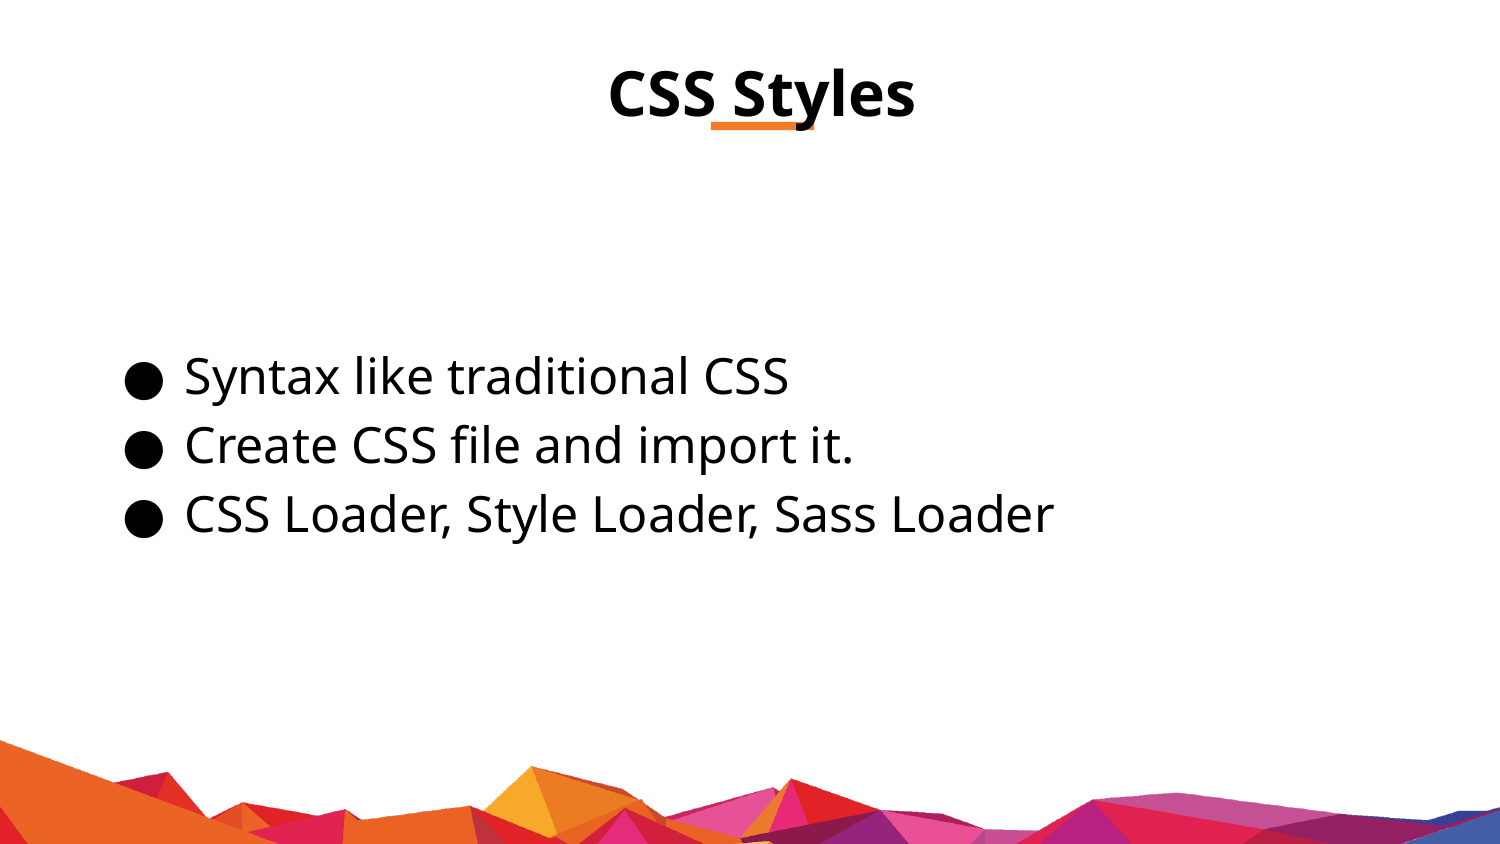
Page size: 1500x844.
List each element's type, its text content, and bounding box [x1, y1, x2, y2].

list Syntax like traditional CSS Create CSS file and import it. CSS Loader, Style Loader, Sass Loader [94, 326, 1476, 553]
picture [0, 740, 1500, 844]
title CSS Styles [94, 39, 1431, 110]
